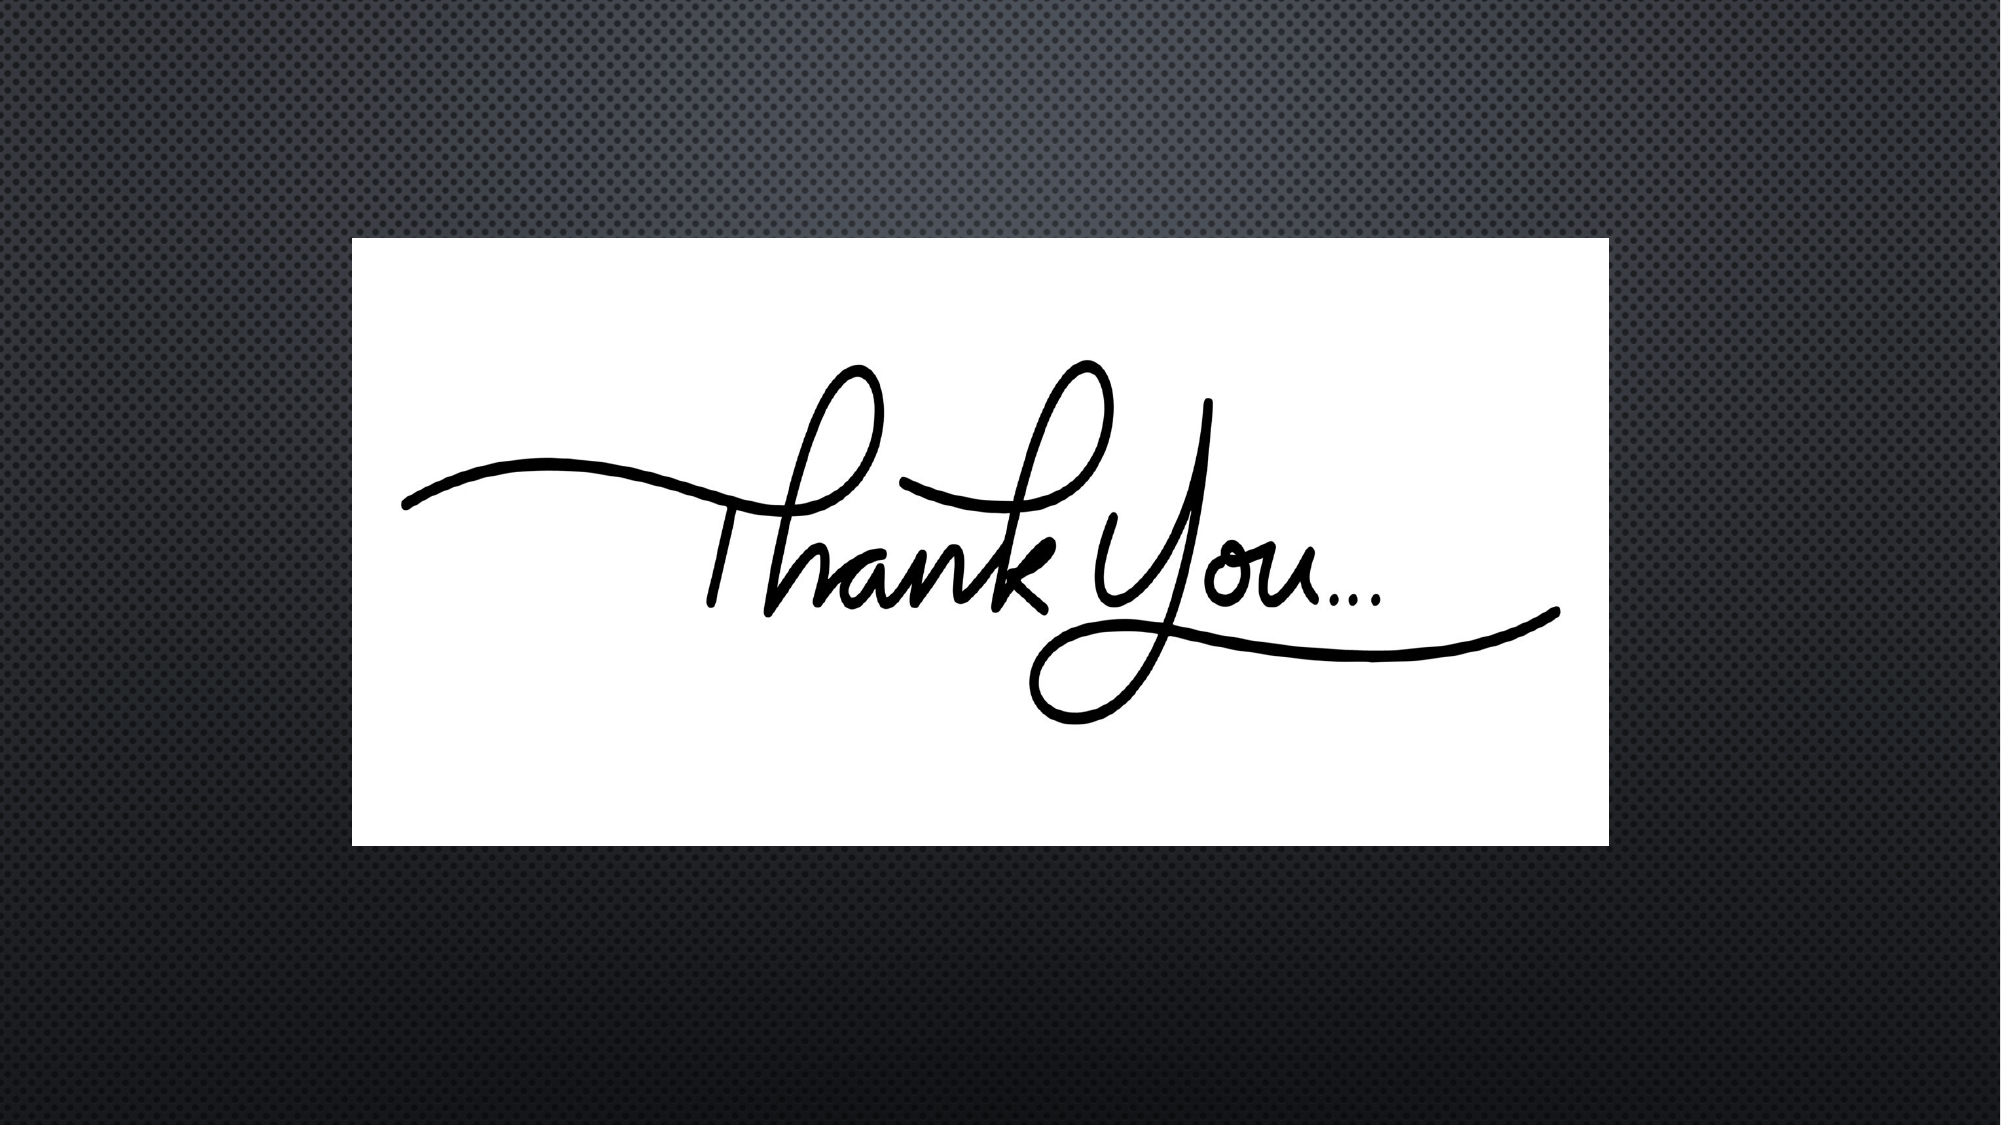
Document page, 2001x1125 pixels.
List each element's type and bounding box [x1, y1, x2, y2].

picture [352, 237, 1609, 846]
